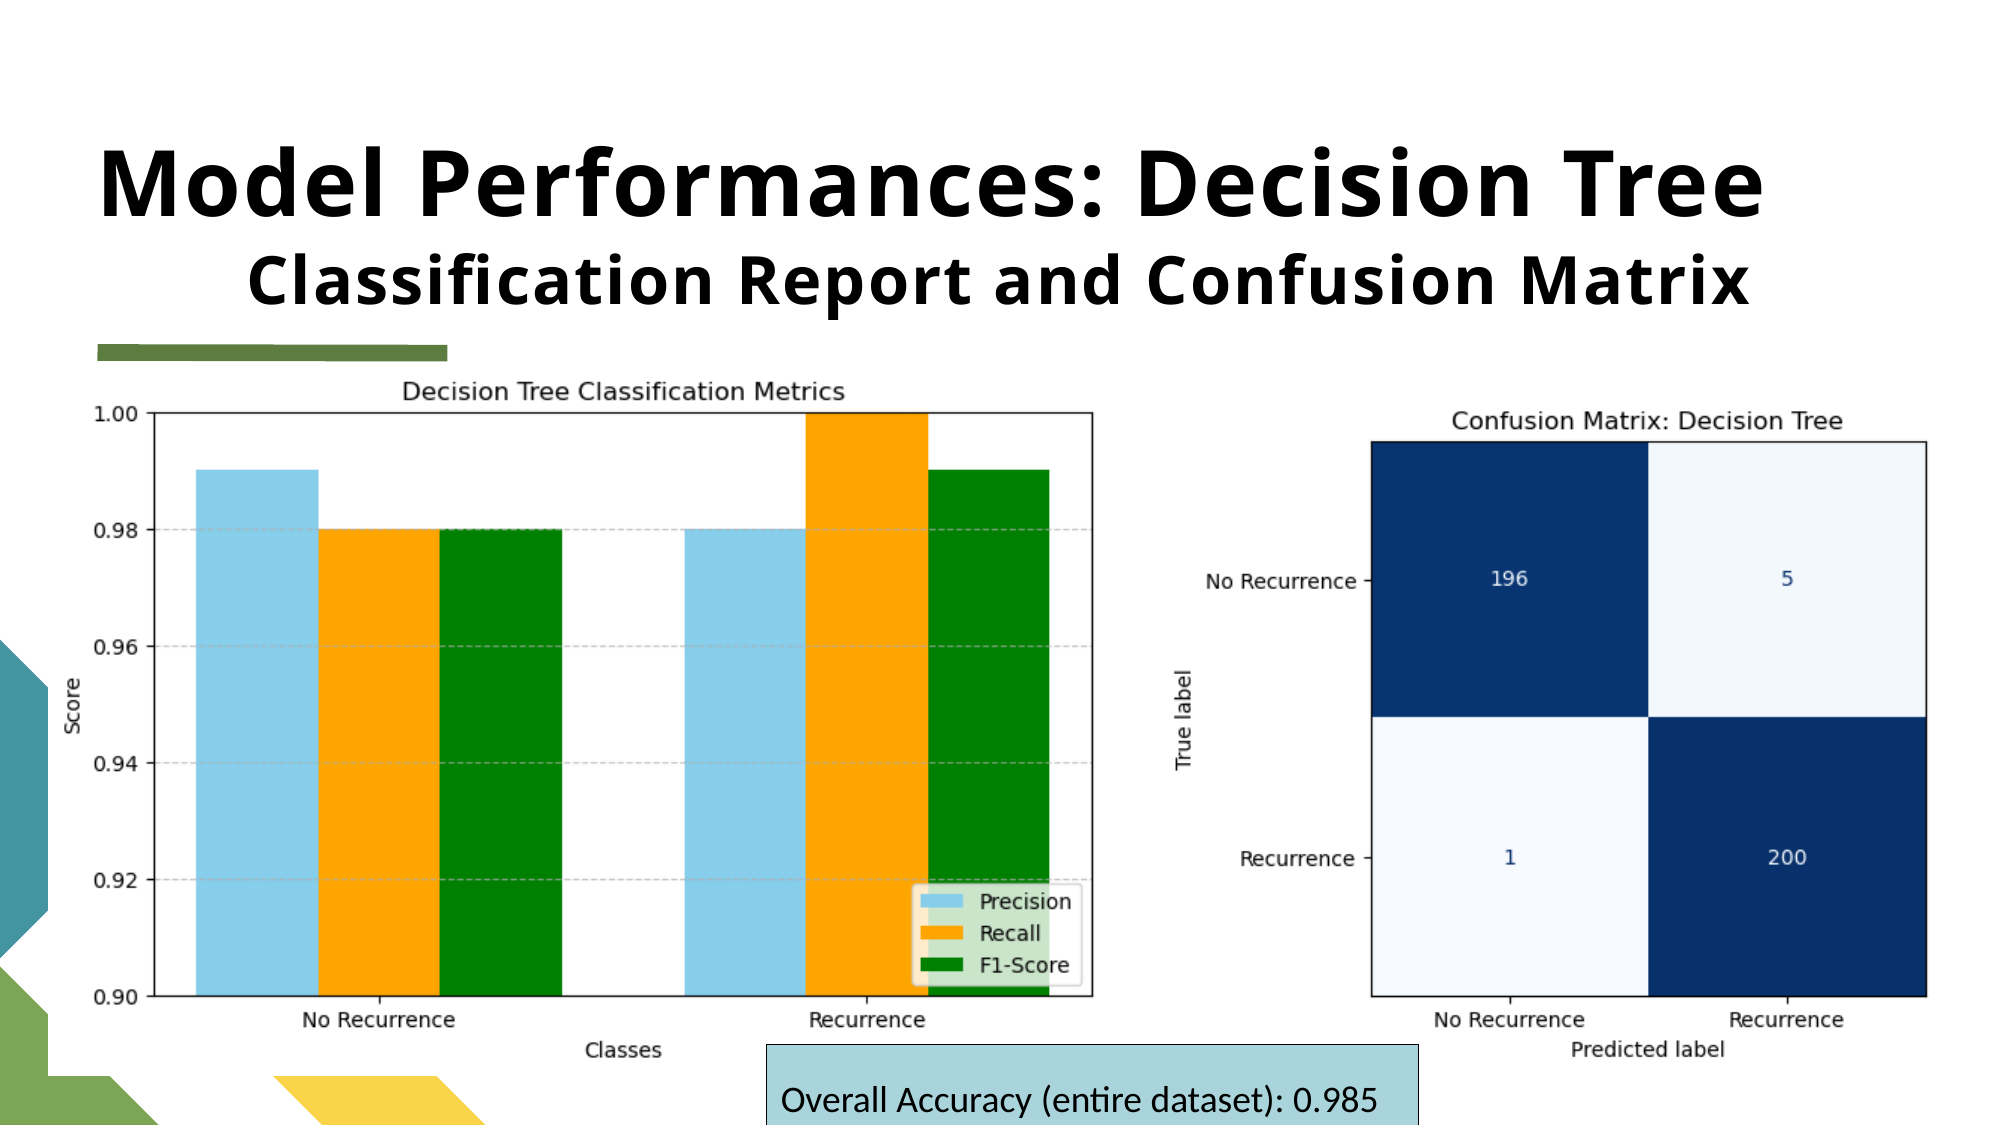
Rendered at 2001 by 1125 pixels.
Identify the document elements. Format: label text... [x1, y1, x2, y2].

title Model Performances: Decision Tree Classification Report and Confusion Matrix [96, 46, 1881, 322]
picture [48, 367, 1108, 1076]
text_box Overall Accuracy (entire dataset): 0.985 [766, 1044, 1419, 1125]
picture [1161, 352, 1943, 1078]
